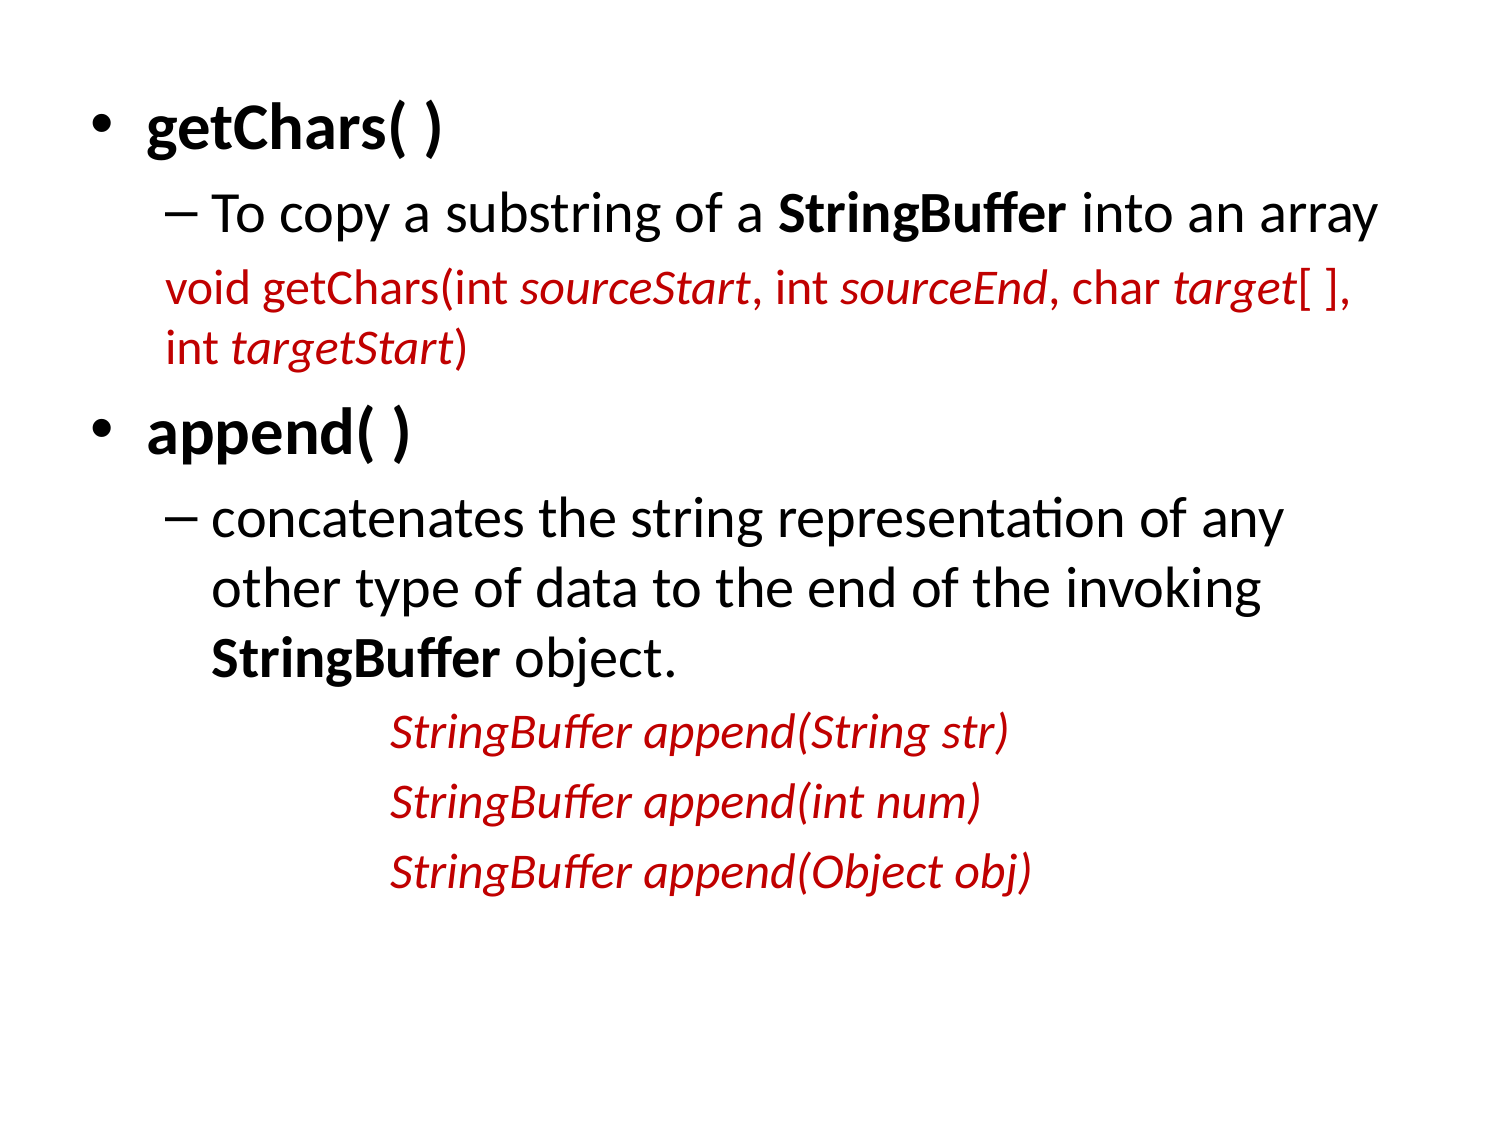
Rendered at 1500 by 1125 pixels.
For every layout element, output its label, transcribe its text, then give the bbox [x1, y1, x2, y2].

list getChars( ) To copy a substring of a StringBuffer into an array void getChars(int sourceStart, int sourceEnd, char target[ ], int targetStart) append( ) concatenates the string representation of any other type of data to the end of the invoking StringBuffer object. StringBuffer append(String str) StringBuffer append(int num) StringBuffer append(Object obj) [75, 75, 1425, 1005]
